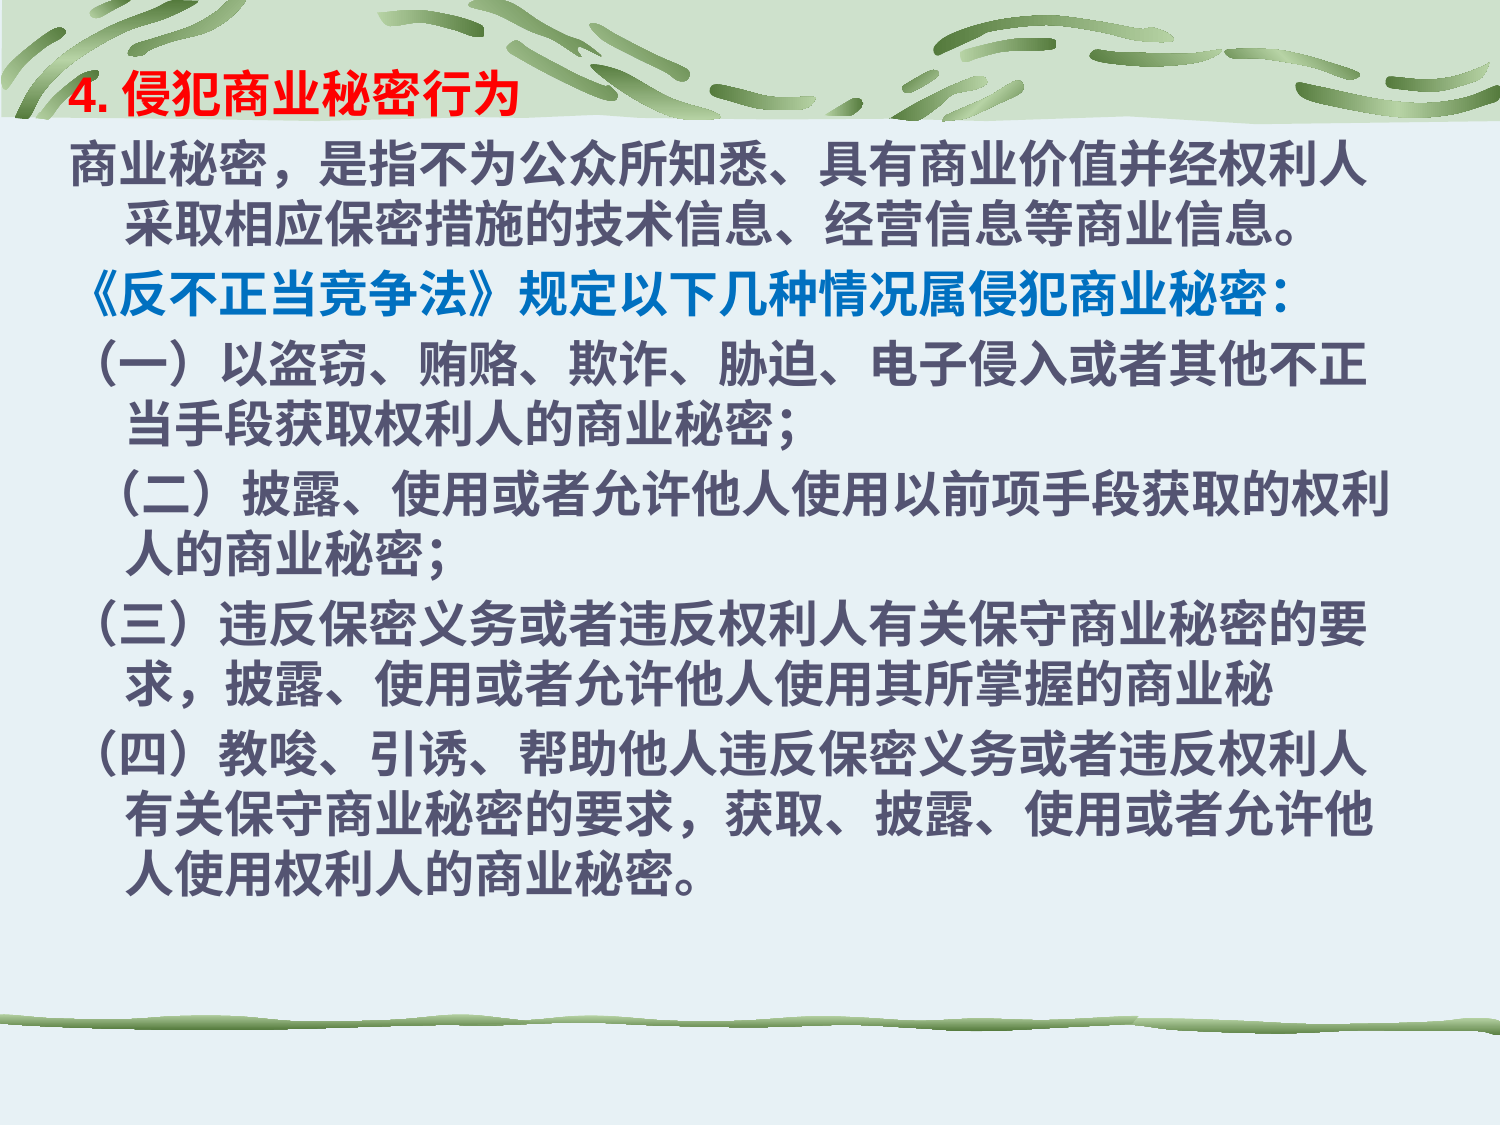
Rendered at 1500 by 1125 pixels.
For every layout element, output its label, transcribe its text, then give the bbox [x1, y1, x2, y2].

list 4.侵犯商业秘密行为 商业秘密，是指不为公众所知悉、具有商业价值并经权利人采取相应保密措施的技术信息、经营信息等商业信息。 《反不正当竞争法》规定以下几种情况属侵犯商业秘密： （一）以盗窃、贿赂、欺诈、胁迫、电子侵入或者其他不正当手段获取权利人的商业秘密； （二）披露、使用或者允许他人使用以前项手段获取的权利人的商业秘密； （三）违反保密义务或者违反权利人有关保守商业秘密的要求，披露、使用或者允许他人使用其所掌握的商业秘 （四）教唆、引诱、帮助他人违反保密义务或者违反权利人有关保守商业秘密的要求，获取、披露、使用或者允许他人使用权利人的商业秘密。 [52, 54, 1424, 1071]
